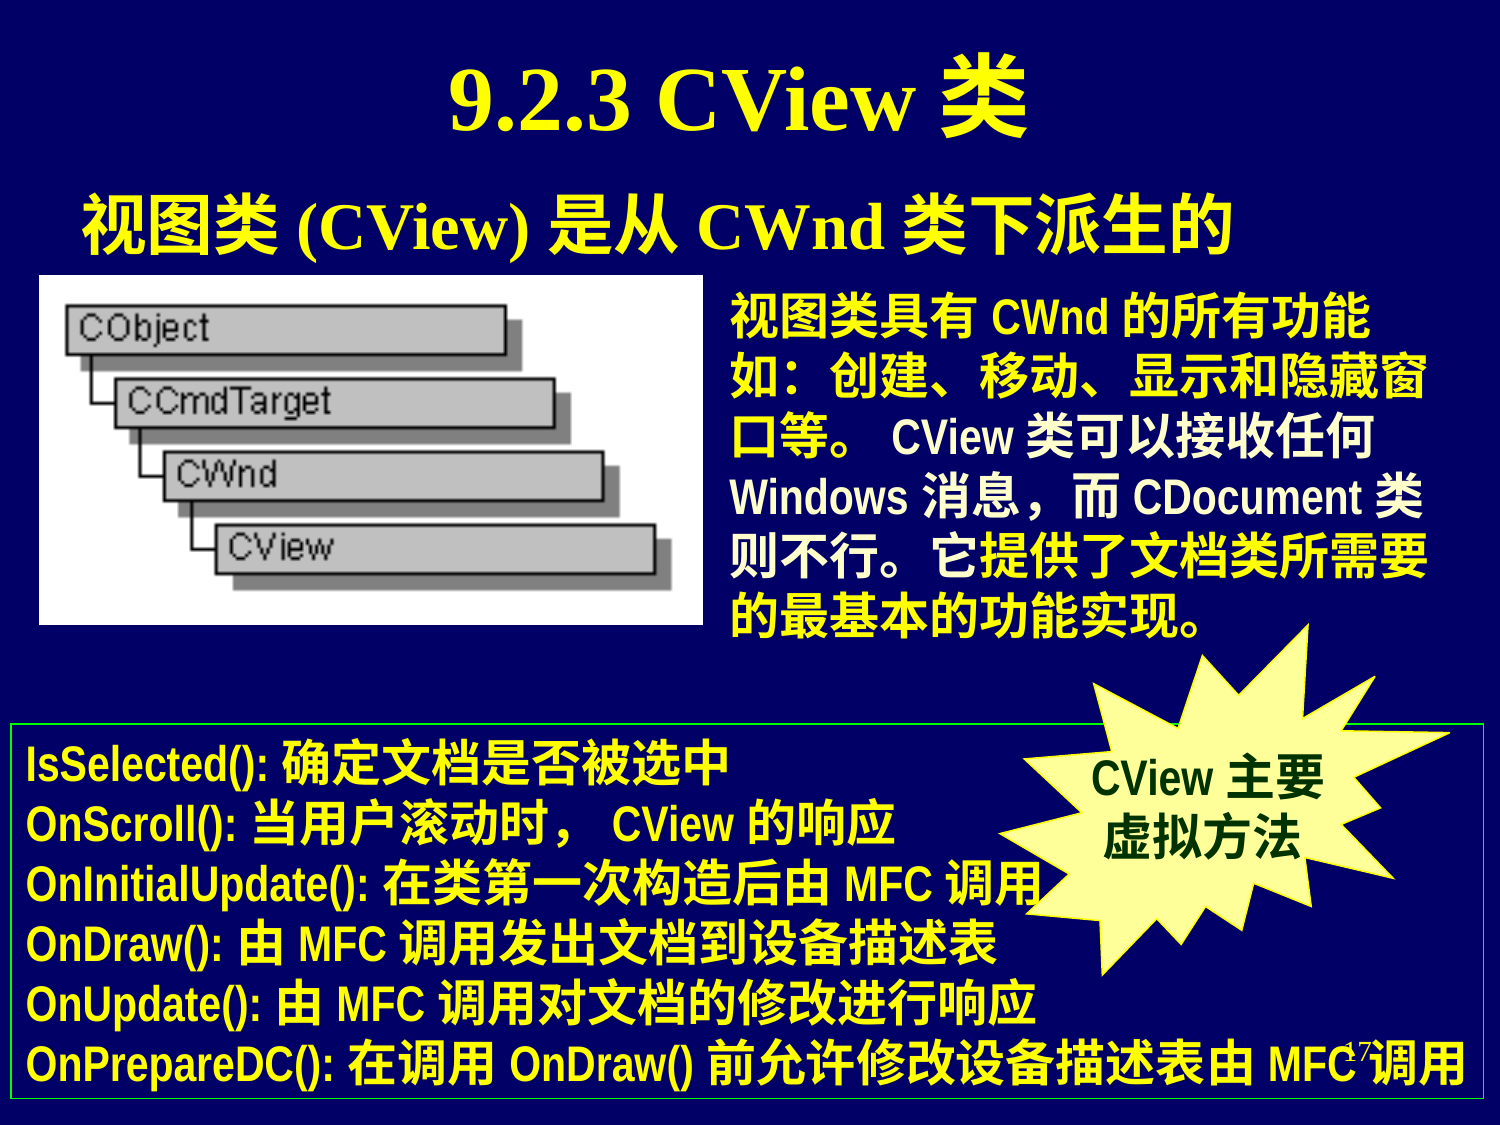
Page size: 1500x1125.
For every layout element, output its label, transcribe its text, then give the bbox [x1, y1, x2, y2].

text_box 视图类具有CWnd的所有功能如：创建、移动、显示和隐藏窗口等。CView类可以接收任何Windows消息，而CDocument类则不行。它提供了文档类所需要的最基本的功能实现。 [714, 277, 1450, 652]
text_box CView主要 虚拟方法 [999, 624, 1450, 976]
list 视图类(CView)是从CWnd类下派生的 [64, 174, 1340, 275]
title 9.2.3 CView类 [112, 37, 1388, 150]
text_box IsSelected():确定文档是否被选中 OnScroll():当用户滚动时，CView的响应 OnInitialUpdate():在类第一次构造后由MFC调用 OnDraw():由MFC调用发出文档到设备描述表 OnUpdate():由MFC调用对文档的修改进行响应 OnPrepareDC():在调用OnDraw()前允许修改设备描述表由MFC调用 [10, 723, 1484, 1099]
picture [39, 275, 703, 625]
